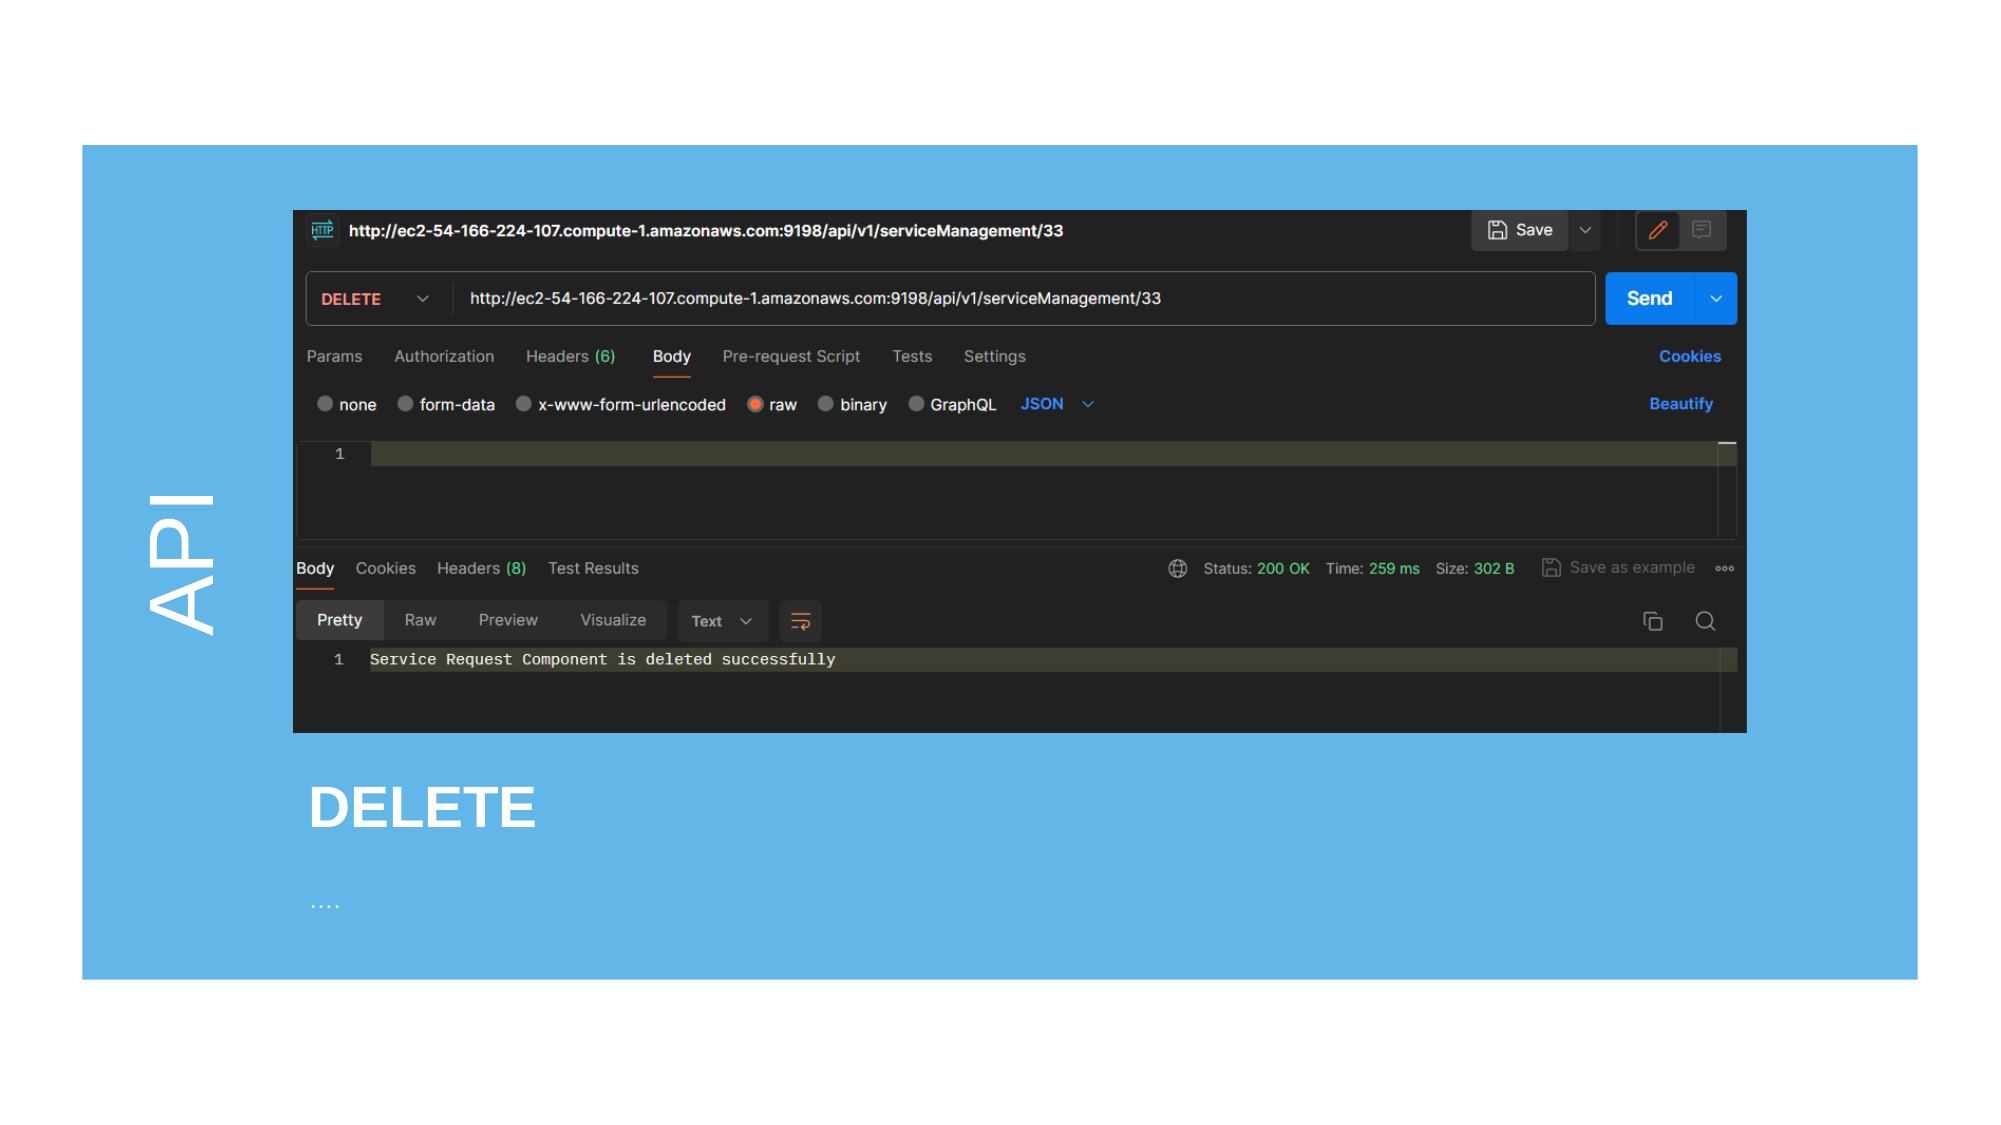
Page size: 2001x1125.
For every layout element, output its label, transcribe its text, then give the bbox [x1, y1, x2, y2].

picture [293, 210, 1747, 733]
text_box API [114, 146, 240, 979]
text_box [293, 761, 1875, 922]
